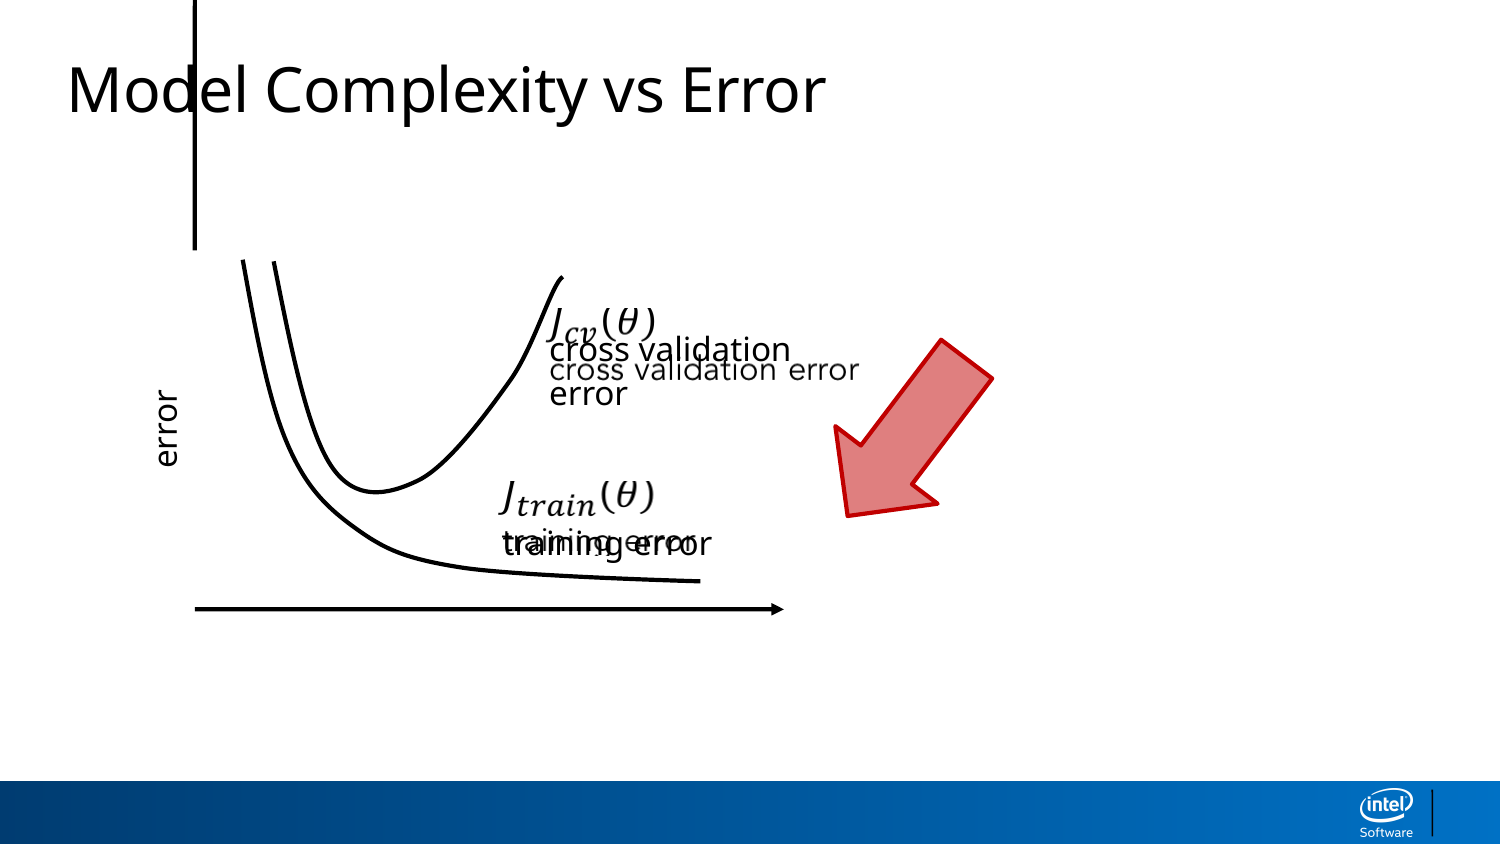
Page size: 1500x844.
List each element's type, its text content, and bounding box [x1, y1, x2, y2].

text_box [881, 339, 993, 512]
picture [1360, 788, 1413, 837]
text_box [124, 250, 877, 611]
text_box Model Complexity vs Error [197, 50, 1450, 126]
text_box Model Complexity vs Error [65, 50, 192, 126]
